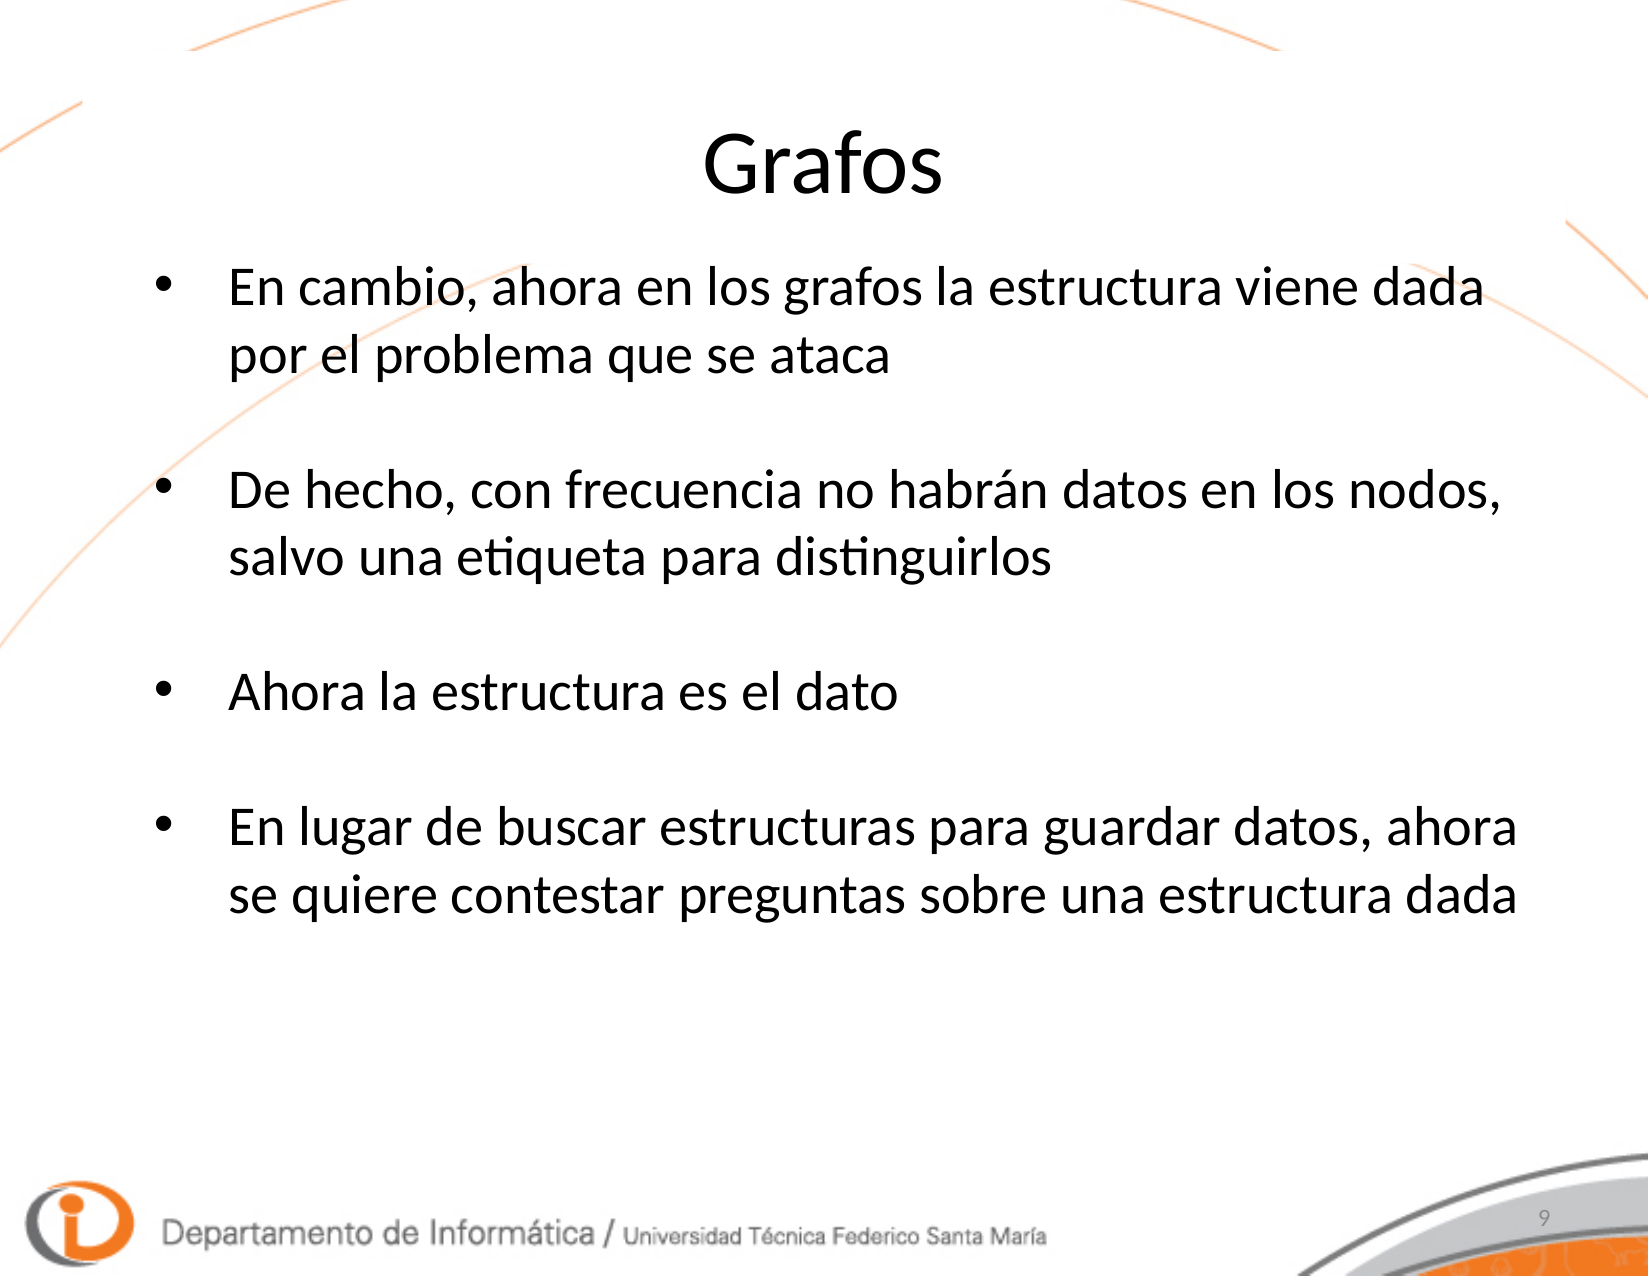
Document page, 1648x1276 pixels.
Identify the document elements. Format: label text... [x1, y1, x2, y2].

text_box En cambio, ahora en los grafos la estructura viene dada por el problema que se ataca De hecho, con frecuencia no habrán datos en los nodos, salvo una etiqueta para distinguirlos Ahora la estructura es el dato En lugar de buscar estructuras para guardar datos, ahora se quiere contestar preguntas sobre una estructura dada [137, 240, 1538, 933]
picture [0, 0, 1648, 1276]
title Grafos [80, 49, 1568, 266]
slide_number 9 [1180, 1182, 1566, 1251]
